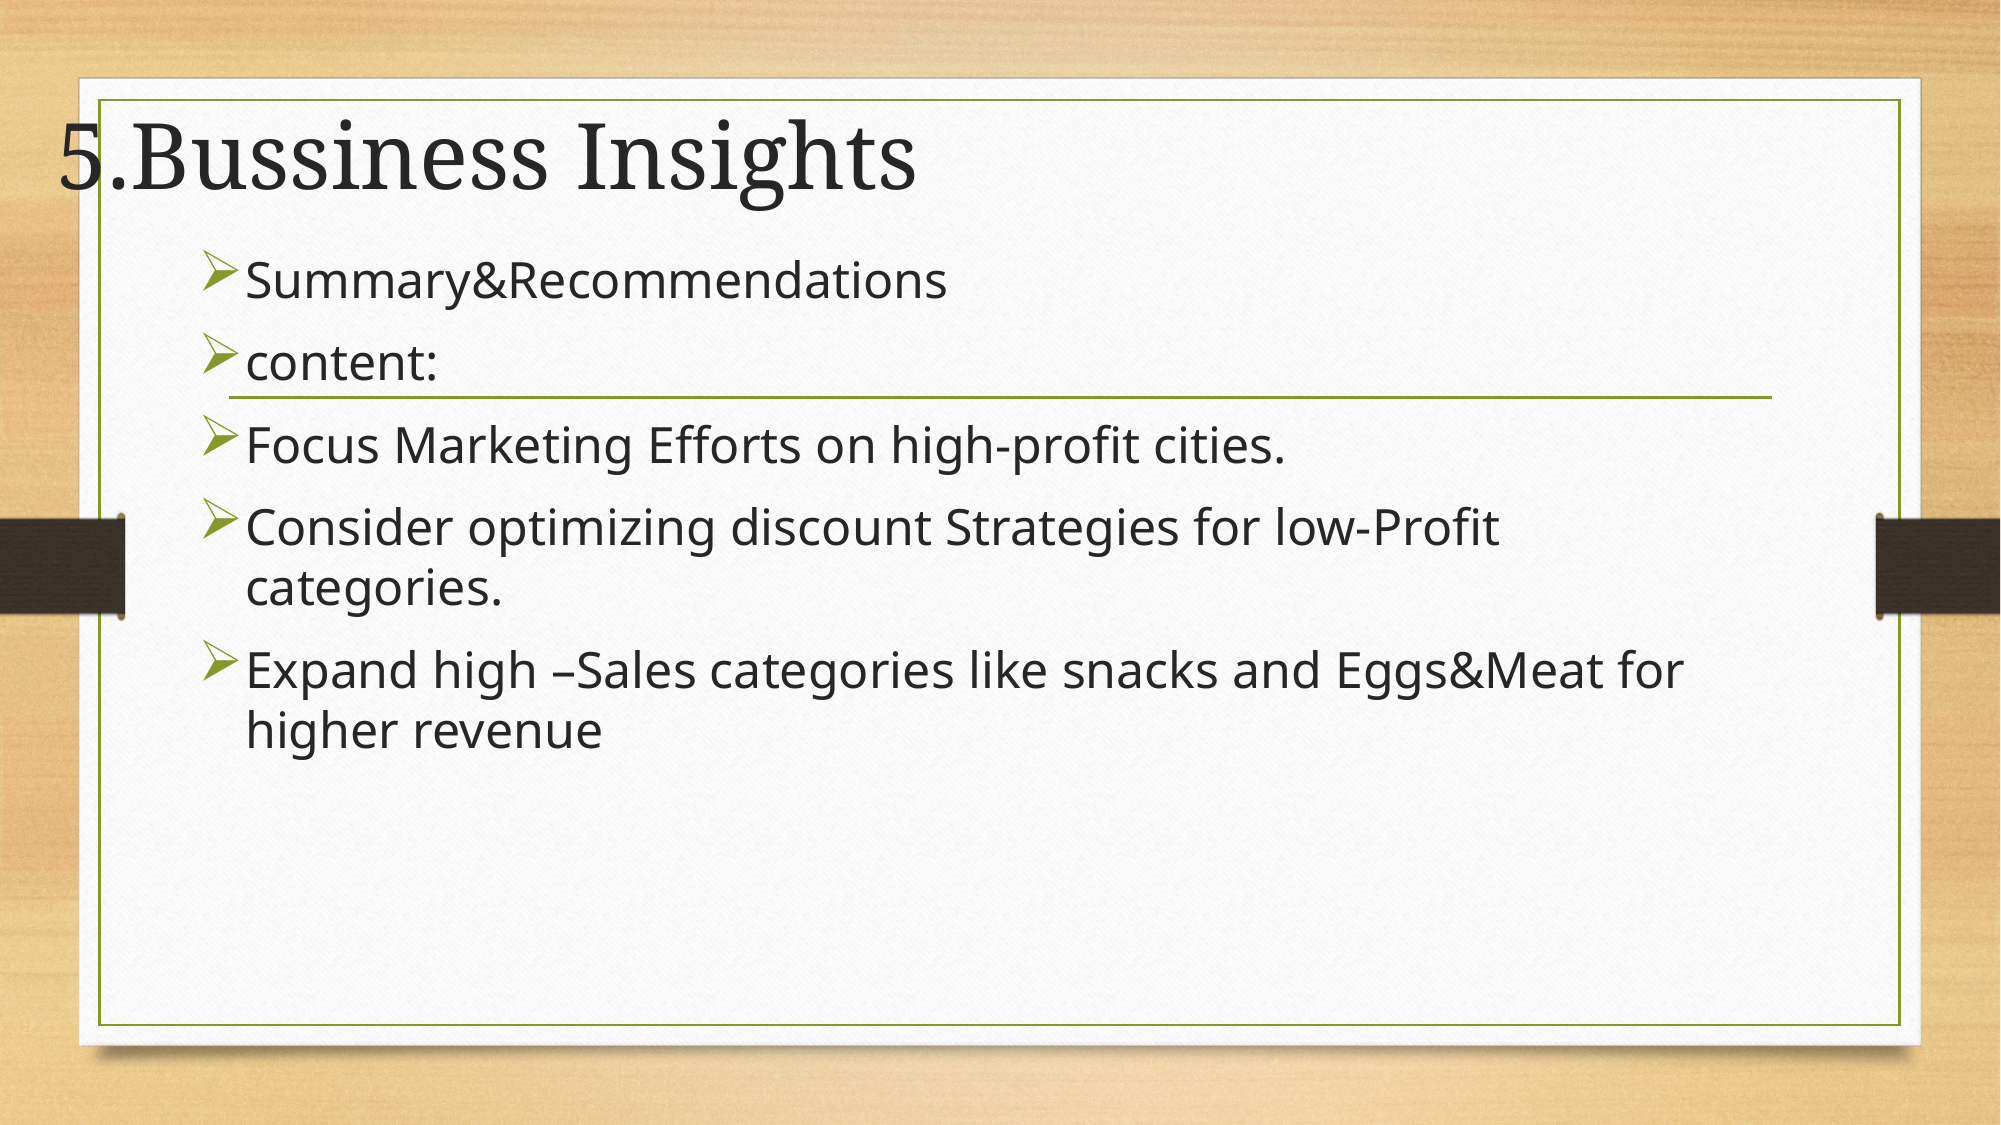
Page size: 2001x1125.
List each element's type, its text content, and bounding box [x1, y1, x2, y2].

list Summary&Recommendations content: Focus Marketing Efforts on high-profit cities. Consider optimizing discount Strategies for low-Profit categories. Expand high –Sales categories like snacks and Eggs&Meat for higher revenue [183, 240, 1788, 964]
title 5.Bussiness Insights [0, 0, 1788, 375]
picture [0, 0, 2001, 1125]
